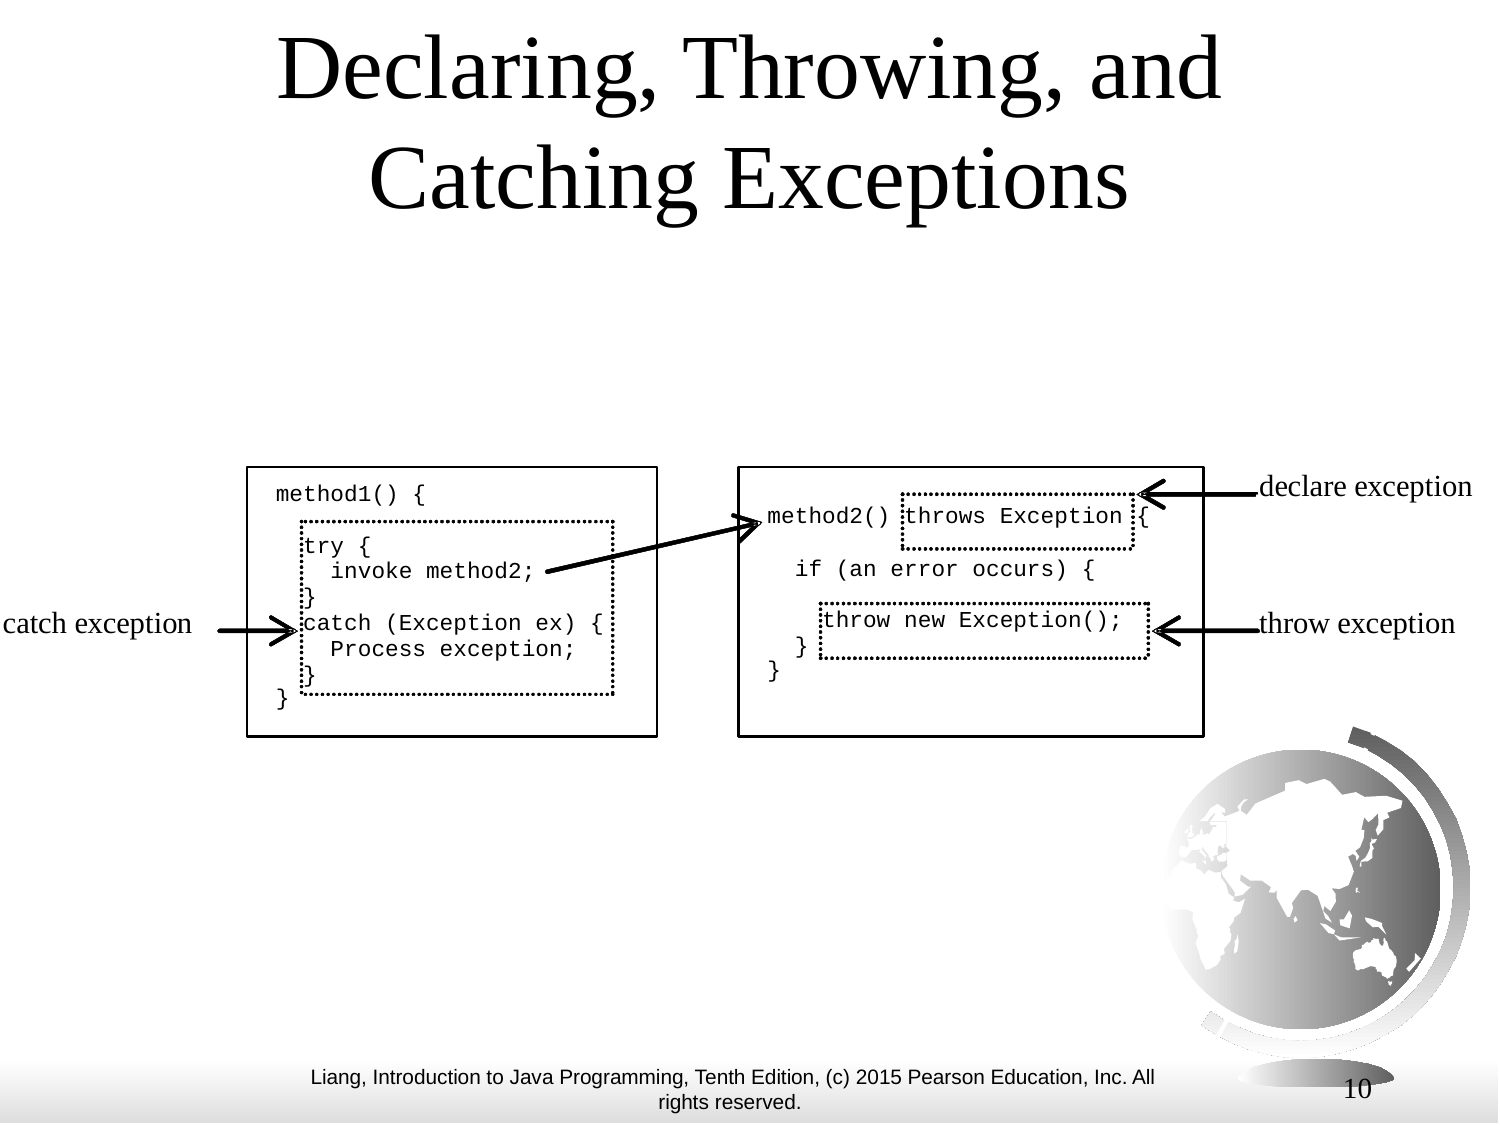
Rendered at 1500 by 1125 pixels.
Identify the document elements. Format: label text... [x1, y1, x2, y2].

title Declaring, Throwing, and Catching Exceptions [112, 0, 1388, 235]
slide_number 10 [1074, 1049, 1388, 1125]
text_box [0, 412, 1500, 777]
